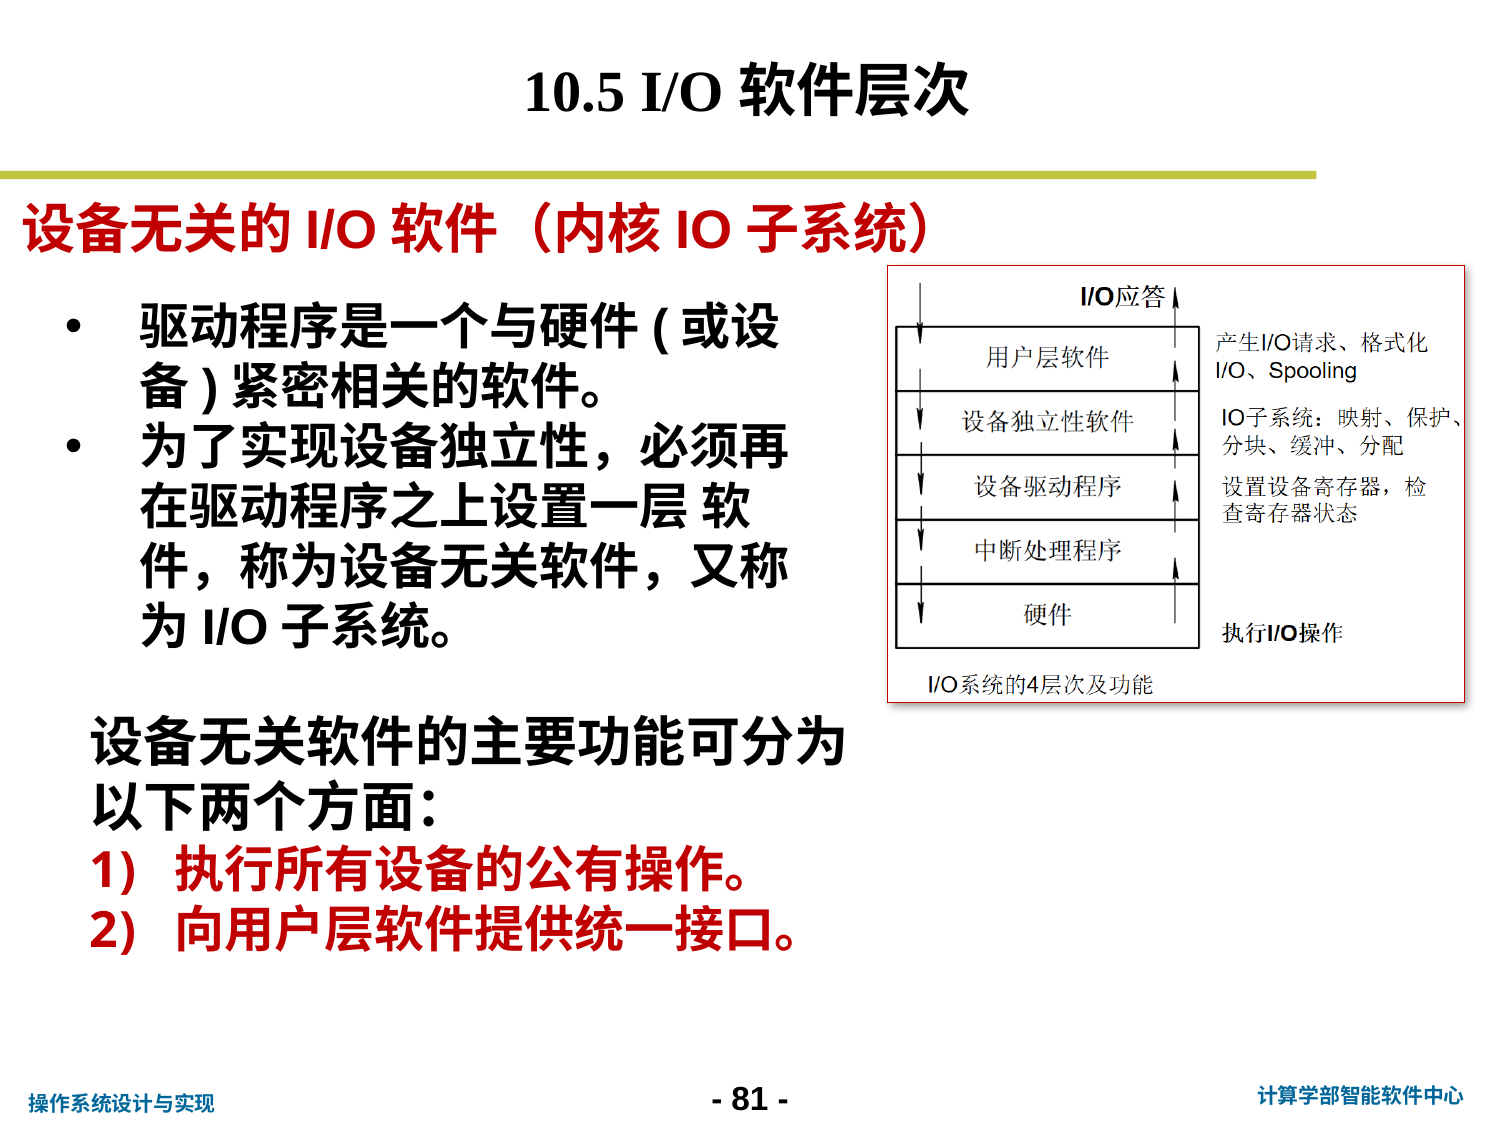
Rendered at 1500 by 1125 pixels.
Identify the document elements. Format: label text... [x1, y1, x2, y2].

picture [887, 265, 1465, 704]
text_box 驱动程序是一个与硬件(或设备)紧密相关的软件。 为了实现设备独立性，必须再在驱动程序之上设置一层 软件，称为设备无关软件，又称为I/O子系统。 [50, 287, 825, 663]
text_box 设备无关的I/O软件（内核IO子系统） [6, 187, 990, 268]
text_box 设备无关软件的主要功能可分为以下两个方面： 执行所有设备的公有操作。 向用户层软件提供统一接口。 [74, 699, 900, 965]
text_box 10.5 I/O软件层次 [508, 24, 986, 131]
